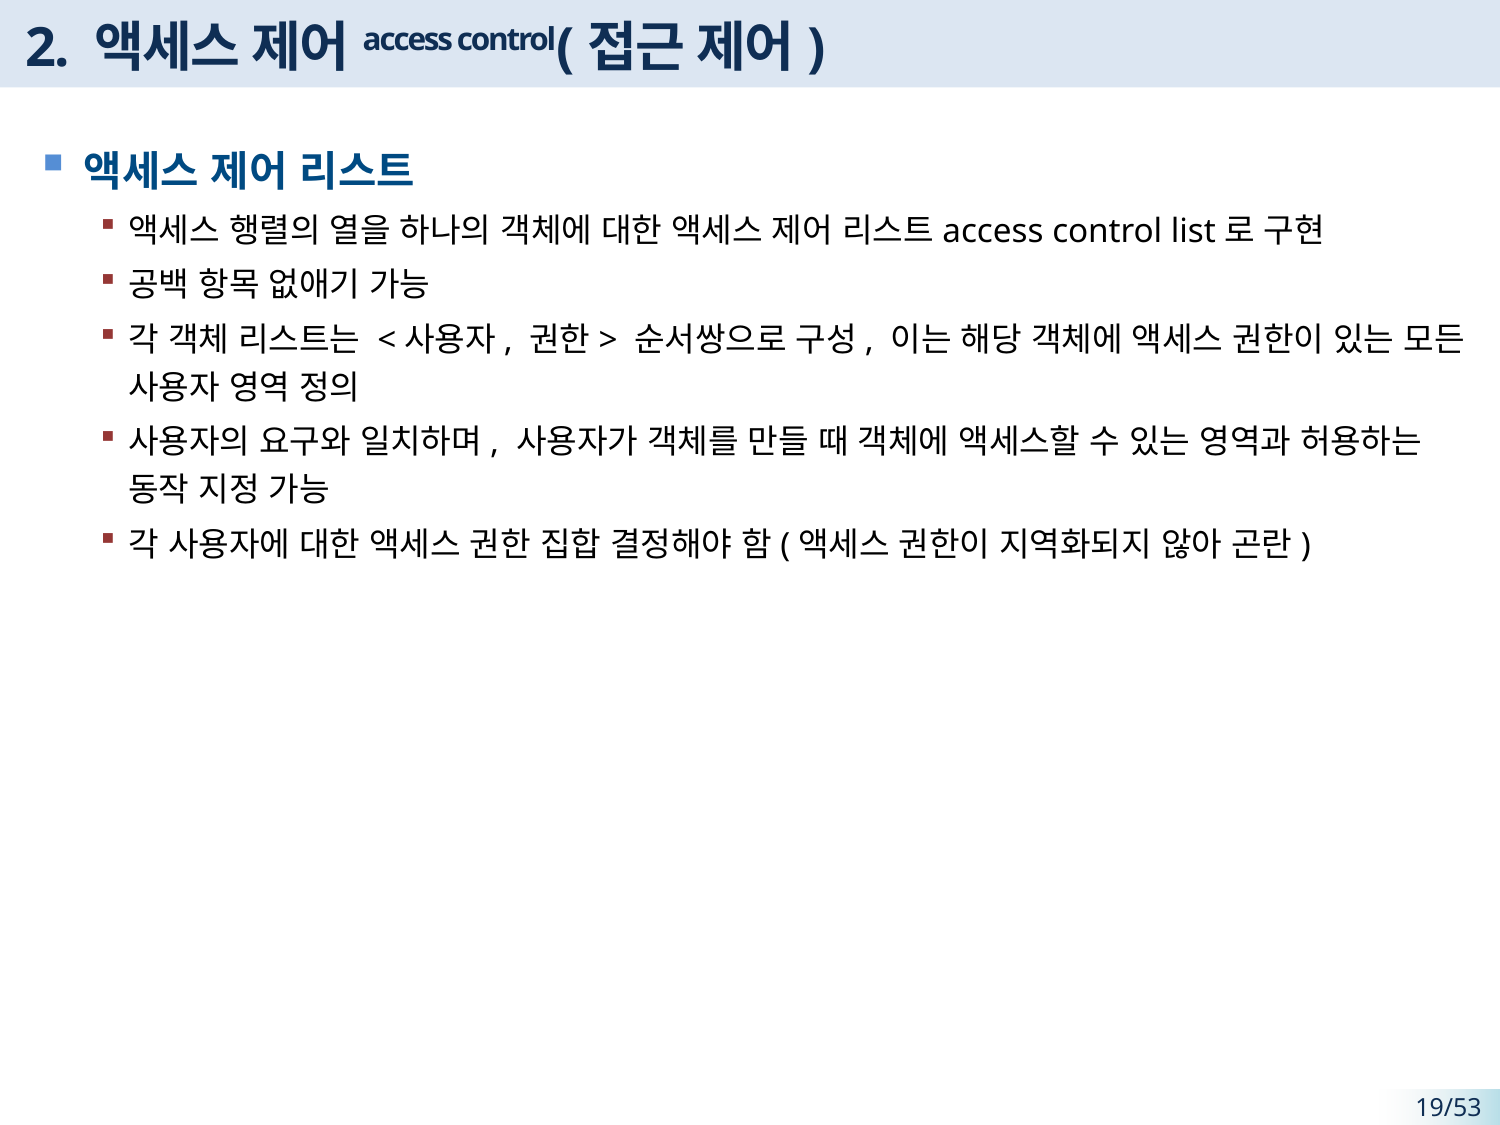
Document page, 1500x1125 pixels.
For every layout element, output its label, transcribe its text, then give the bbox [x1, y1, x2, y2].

list 액세스 제어 리스트 액세스 행렬의 열을 하나의 객체에 대한 액세스 제어 리스트access control list로 구현 공백 항목 없애기 가능 각 객체 리스트는 <사용자, 권한> 순서쌍으로 구성, 이는 해당 객체에 액세스 권한이 있는 모든 사용자 영역 정의 사용자의 요구와 일치하며, 사용자가 객체를 만들 때 객체에 액세스할 수 있는 영역과 허용하는 동작 지정 가능 각 사용자에 대한 액세스 권한 집합 결정해야 함(액세스 권한이 지역화되지 않아 곤란) [10, 126, 1481, 1057]
title 2. 액세스 제어access control(접근 제어) [10, 5, 1288, 84]
